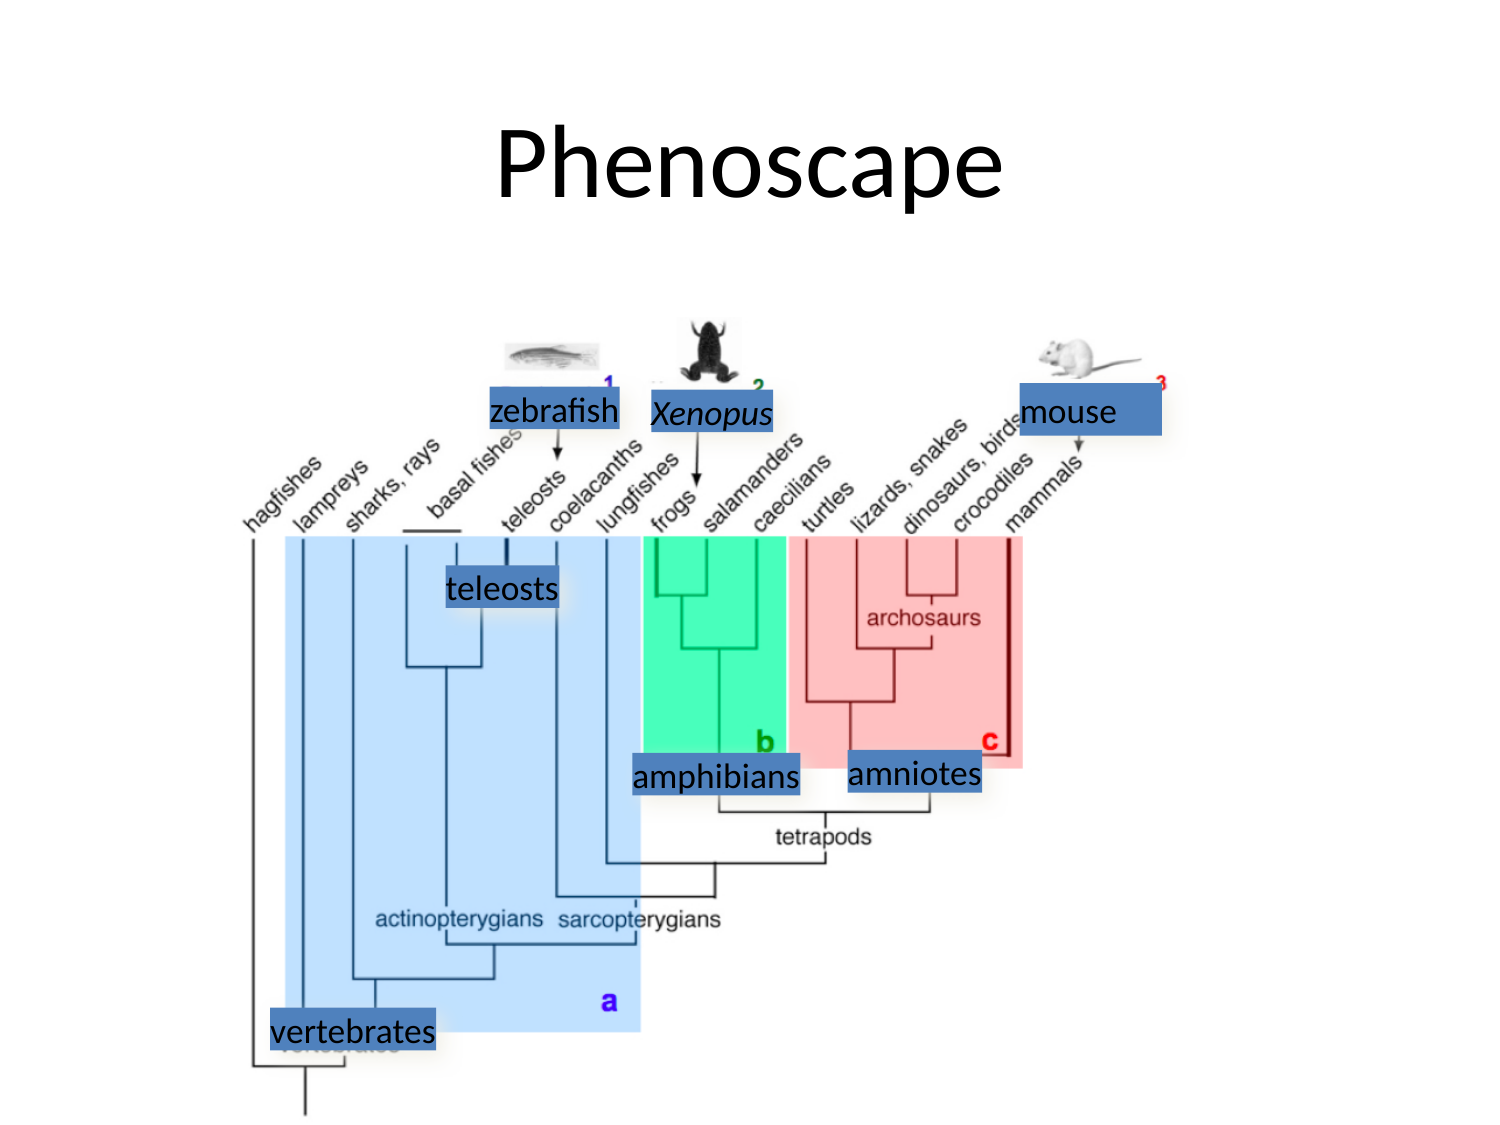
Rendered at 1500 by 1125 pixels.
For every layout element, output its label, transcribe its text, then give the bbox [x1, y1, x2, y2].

title Phenoscape [146, 29, 1354, 283]
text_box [211, 317, 1177, 1125]
